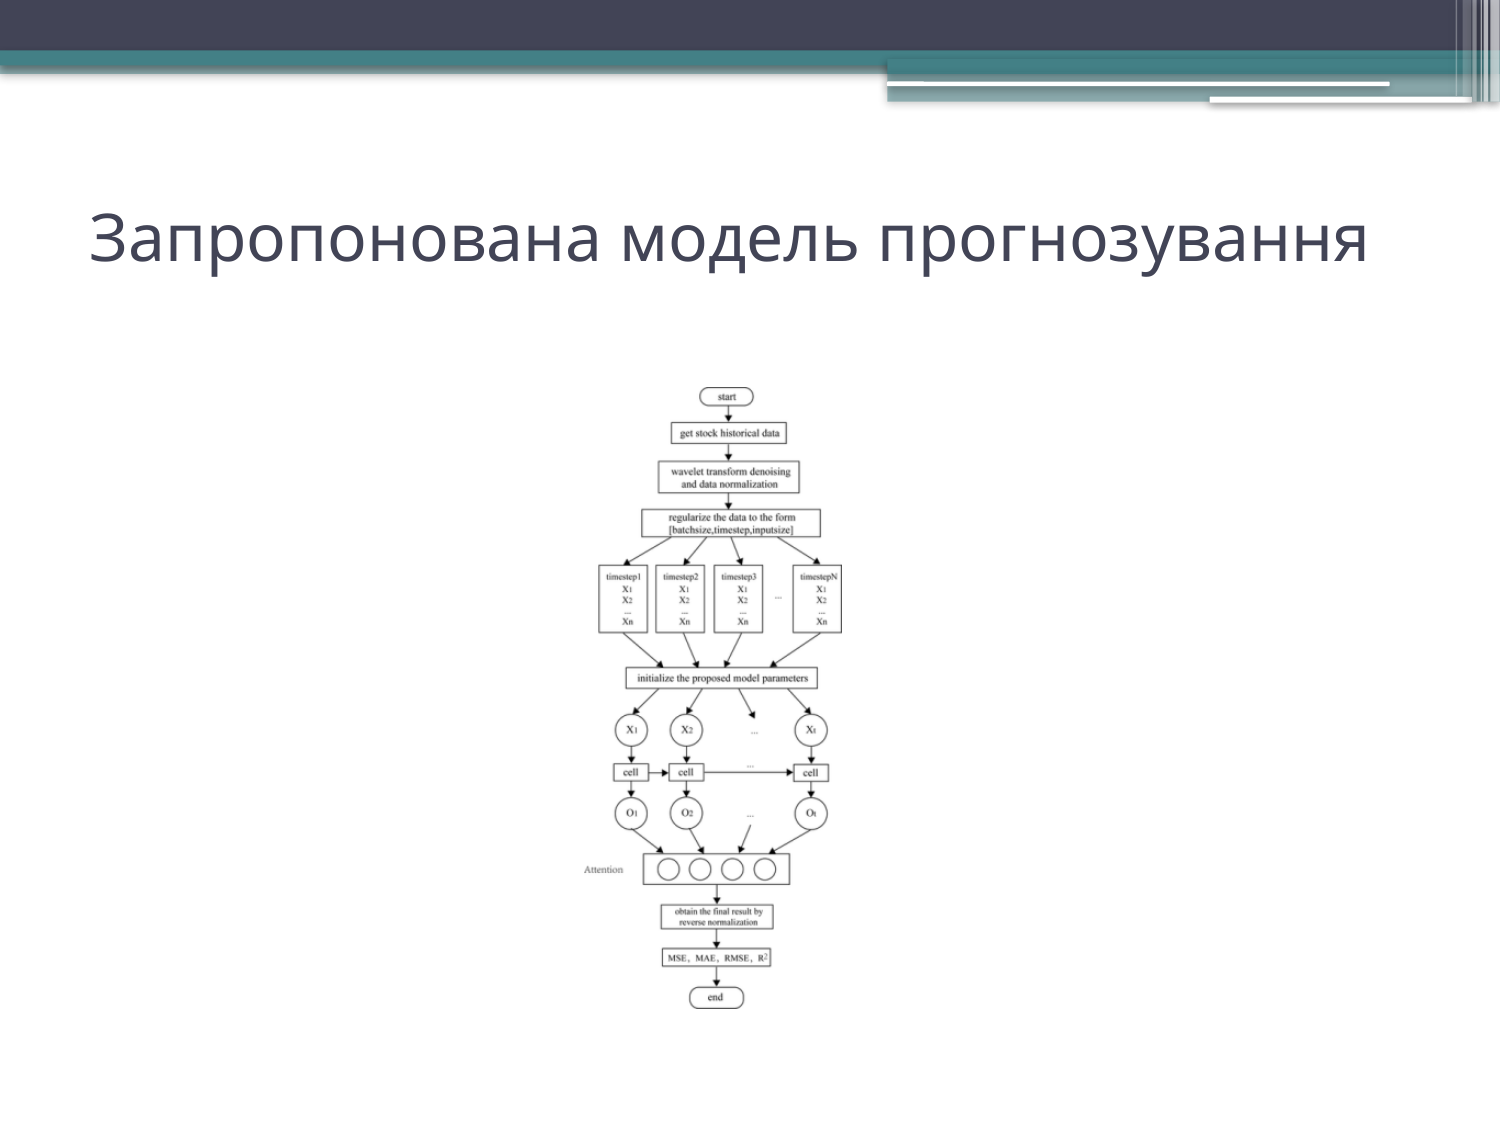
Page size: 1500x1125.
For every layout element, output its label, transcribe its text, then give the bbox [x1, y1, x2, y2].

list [584, 387, 843, 1009]
title Запропонована модель прогнозування [75, 187, 1425, 363]
